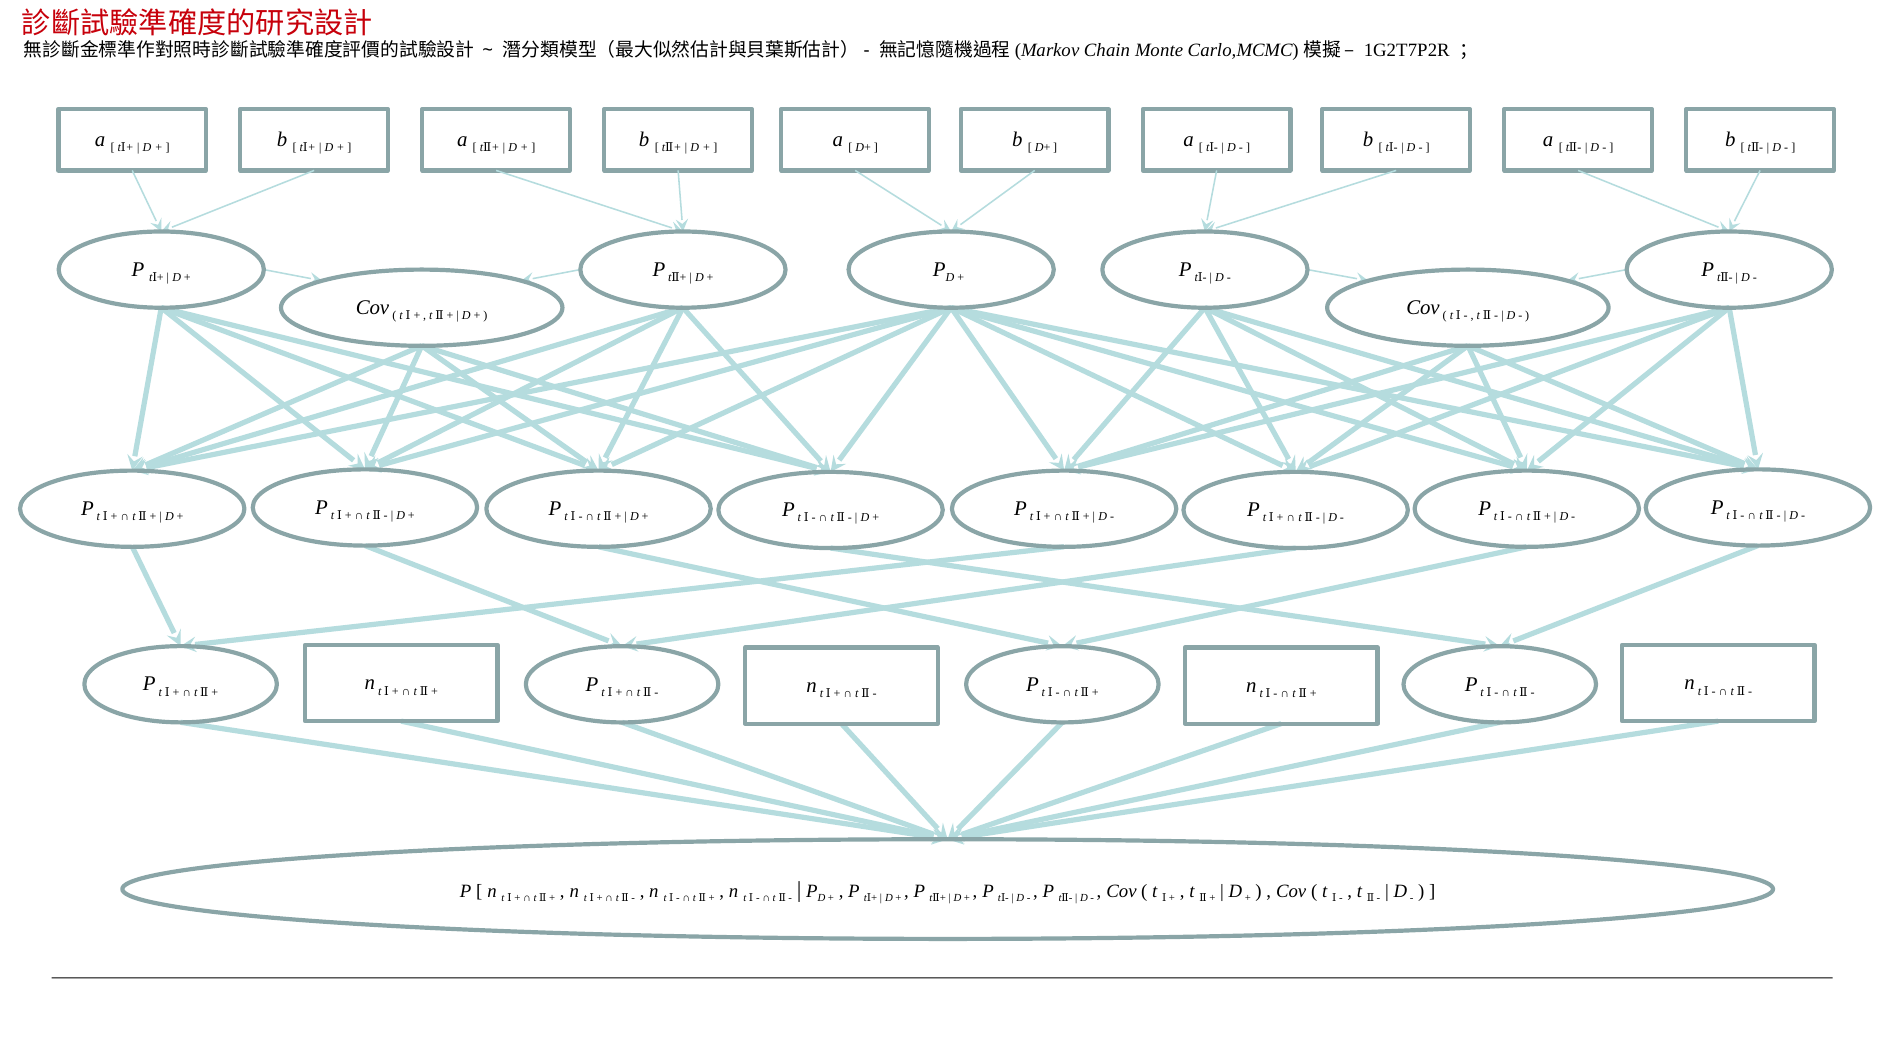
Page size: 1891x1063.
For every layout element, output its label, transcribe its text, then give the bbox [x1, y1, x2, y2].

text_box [598, 546, 831, 647]
text_box n t Ⅰ - ∩ t Ⅱ + [1183, 656, 1380, 718]
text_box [263, 269, 323, 281]
text_box 診斷試驗準確度的研究設計 [6, 4, 1406, 39]
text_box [947, 720, 1719, 840]
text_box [180, 722, 397, 840]
text_box PD + [846, 241, 1056, 304]
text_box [1728, 170, 1761, 232]
text_box P t Ⅰ - ∩ t Ⅱ - | D + [716, 482, 945, 544]
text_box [131, 307, 946, 471]
text_box Cov ( t Ⅰ + , t Ⅱ + | D + ) [279, 267, 564, 304]
text_box b [ D+ ] [959, 107, 1111, 173]
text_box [495, 170, 675, 232]
text_box b [ tⅠ- | D - ] [1320, 107, 1472, 173]
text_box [520, 269, 581, 281]
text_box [1567, 269, 1627, 281]
text_box P t Ⅰ + ∩ t Ⅱ - | D + [250, 482, 480, 545]
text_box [1204, 170, 1397, 232]
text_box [180, 546, 362, 647]
text_box P t Ⅰ + ∩ t Ⅱ + | D + [17, 468, 247, 549]
text_box a [ tⅠ+ | D + ] [56, 107, 208, 173]
text_box P t Ⅰ - ∩ t Ⅱ - [1401, 655, 1599, 719]
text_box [950, 307, 1759, 470]
text_box Cov ( t Ⅰ - , t Ⅱ - | D - ) [1325, 267, 1611, 304]
text_box P tⅡ+ | D + [578, 229, 788, 304]
text_box P t Ⅰ + ∩ t Ⅱ - [523, 656, 721, 718]
text_box P t Ⅰ - ∩ t Ⅱ + | D + [484, 482, 713, 544]
text_box n t Ⅰ - ∩ t Ⅱ - [1620, 643, 1817, 723]
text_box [364, 545, 599, 647]
text_box P t Ⅰ + ∩ t Ⅱ + [82, 650, 279, 725]
text_box 無診斷金標準作對照時診斷試驗準確度評價的試驗設計 ~ 潛分類模型（最大似然估計與貝葉斯估計）- 無記憶隨機過程(Markov Chain Monte Carlo,MCMC)模擬 – 1G2T7P2R ； [8, 30, 1773, 68]
text_box a [ tⅡ+ | D + ] [420, 107, 572, 173]
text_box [131, 170, 158, 232]
text_box n t Ⅰ + ∩ t Ⅱ - [743, 656, 940, 718]
text_box P t Ⅰ - ∩ t Ⅱ + | D - [1412, 482, 1642, 544]
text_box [161, 170, 315, 232]
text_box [1499, 545, 1759, 647]
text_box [1307, 269, 1369, 281]
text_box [854, 170, 948, 232]
text_box b [ tⅠ+ | D + ] [238, 107, 390, 173]
text_box P t Ⅰ + ∩ t Ⅱ - | D - [1181, 482, 1410, 544]
text_box P tⅡ- | D - [1624, 231, 1834, 308]
text_box a [ tⅠ- | D - ] [1141, 107, 1293, 173]
text_box a [ D+ ] [779, 107, 931, 173]
text_box P t Ⅰ - ∩ t Ⅱ + [964, 656, 1161, 718]
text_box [132, 546, 179, 647]
text_box P t Ⅰ + ∩ t Ⅱ + | D - [949, 482, 1179, 544]
text_box P tⅠ+ | D + [56, 231, 266, 308]
text_box n t Ⅰ + ∩ t Ⅱ + [303, 655, 500, 720]
text_box P [ n t Ⅰ + ∩ t Ⅱ + , n t Ⅰ + ∩ t Ⅱ - , n t Ⅰ - ∩ t Ⅱ + , n t Ⅰ - ∩ t Ⅱ - | PD + , P tⅠ+ | D + , P tⅡ+ | D + , P tⅠ- | D - , P tⅡ- | D - , Cov ( t Ⅰ + , t Ⅱ + | D + ) , Cov ( t Ⅰ - , t Ⅱ - | D - ) ] [120, 849, 1776, 942]
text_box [677, 170, 684, 232]
text_box b [ tⅡ+ | D + ] [602, 107, 754, 173]
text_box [1577, 170, 1726, 232]
text_box P tⅠ- | D - [1100, 229, 1310, 304]
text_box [400, 720, 944, 840]
text_box a [ tⅡ- | D - ] [1502, 107, 1654, 173]
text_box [950, 170, 1035, 232]
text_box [830, 547, 1496, 647]
text_box b [ tⅡ- | D - ] [1684, 107, 1836, 173]
text_box P t Ⅰ - ∩ t Ⅱ - | D - [1643, 467, 1873, 548]
